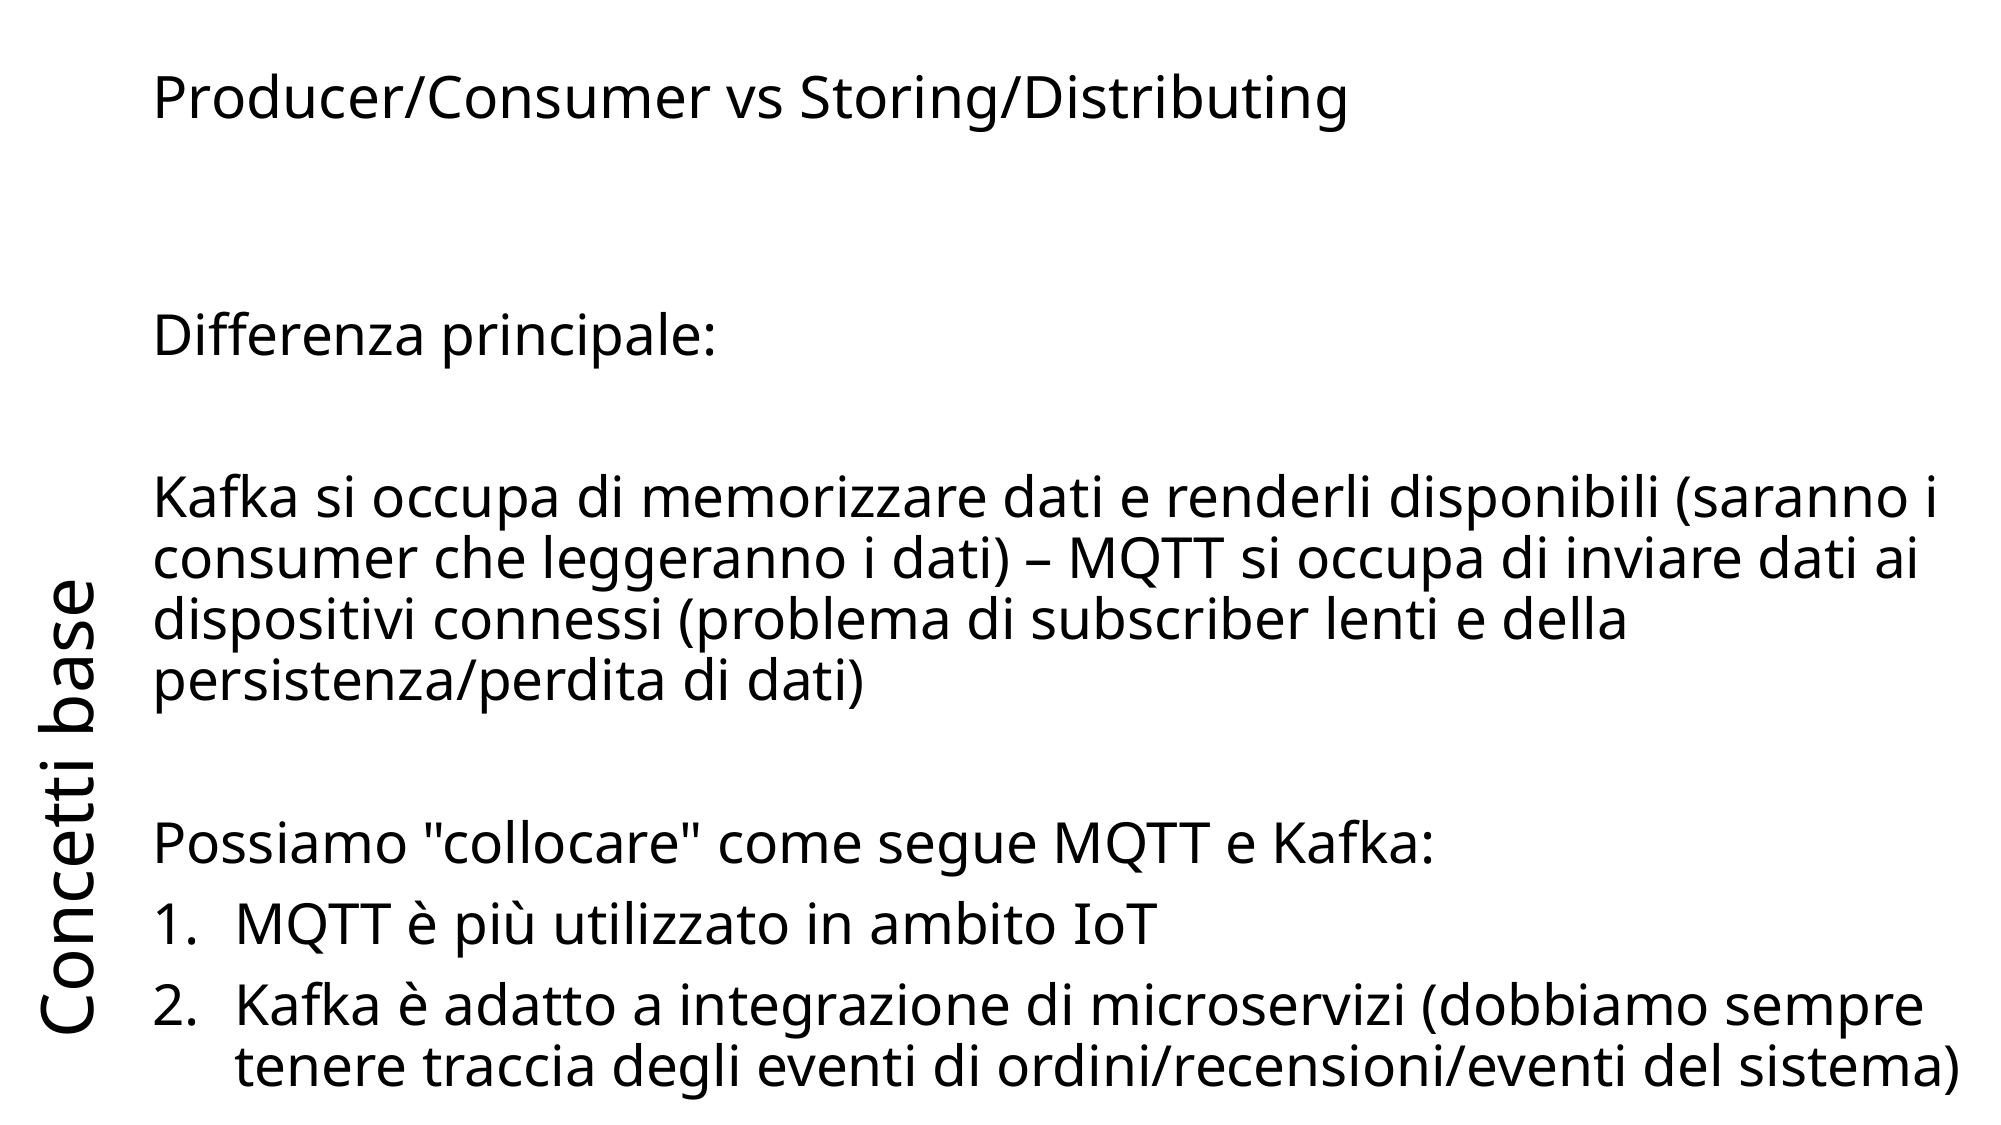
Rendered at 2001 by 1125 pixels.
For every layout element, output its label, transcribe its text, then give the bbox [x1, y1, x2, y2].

text_box Concetti base [15, 79, 125, 1046]
list Differenza principale: Kafka si occupa di memorizzare dati e renderli disponibili (saranno i consumer che leggeranno i dati) – MQTT si occupa di inviare dati ai dispositivi connessi (problema di subscriber lenti e della persistenza/perdita di dati) Possiamo "collocare" come segue MQTT e Kafka: MQTT è più utilizzato in ambito IoT Kafka è adatto a integrazione di microservizi (dobbiamo sempre tenere traccia degli eventi di ordini/recensioni/eventi del sistema) [137, 299, 1985, 1125]
title Producer/Consumer vs Storing/Distributing [137, 59, 1863, 140]
